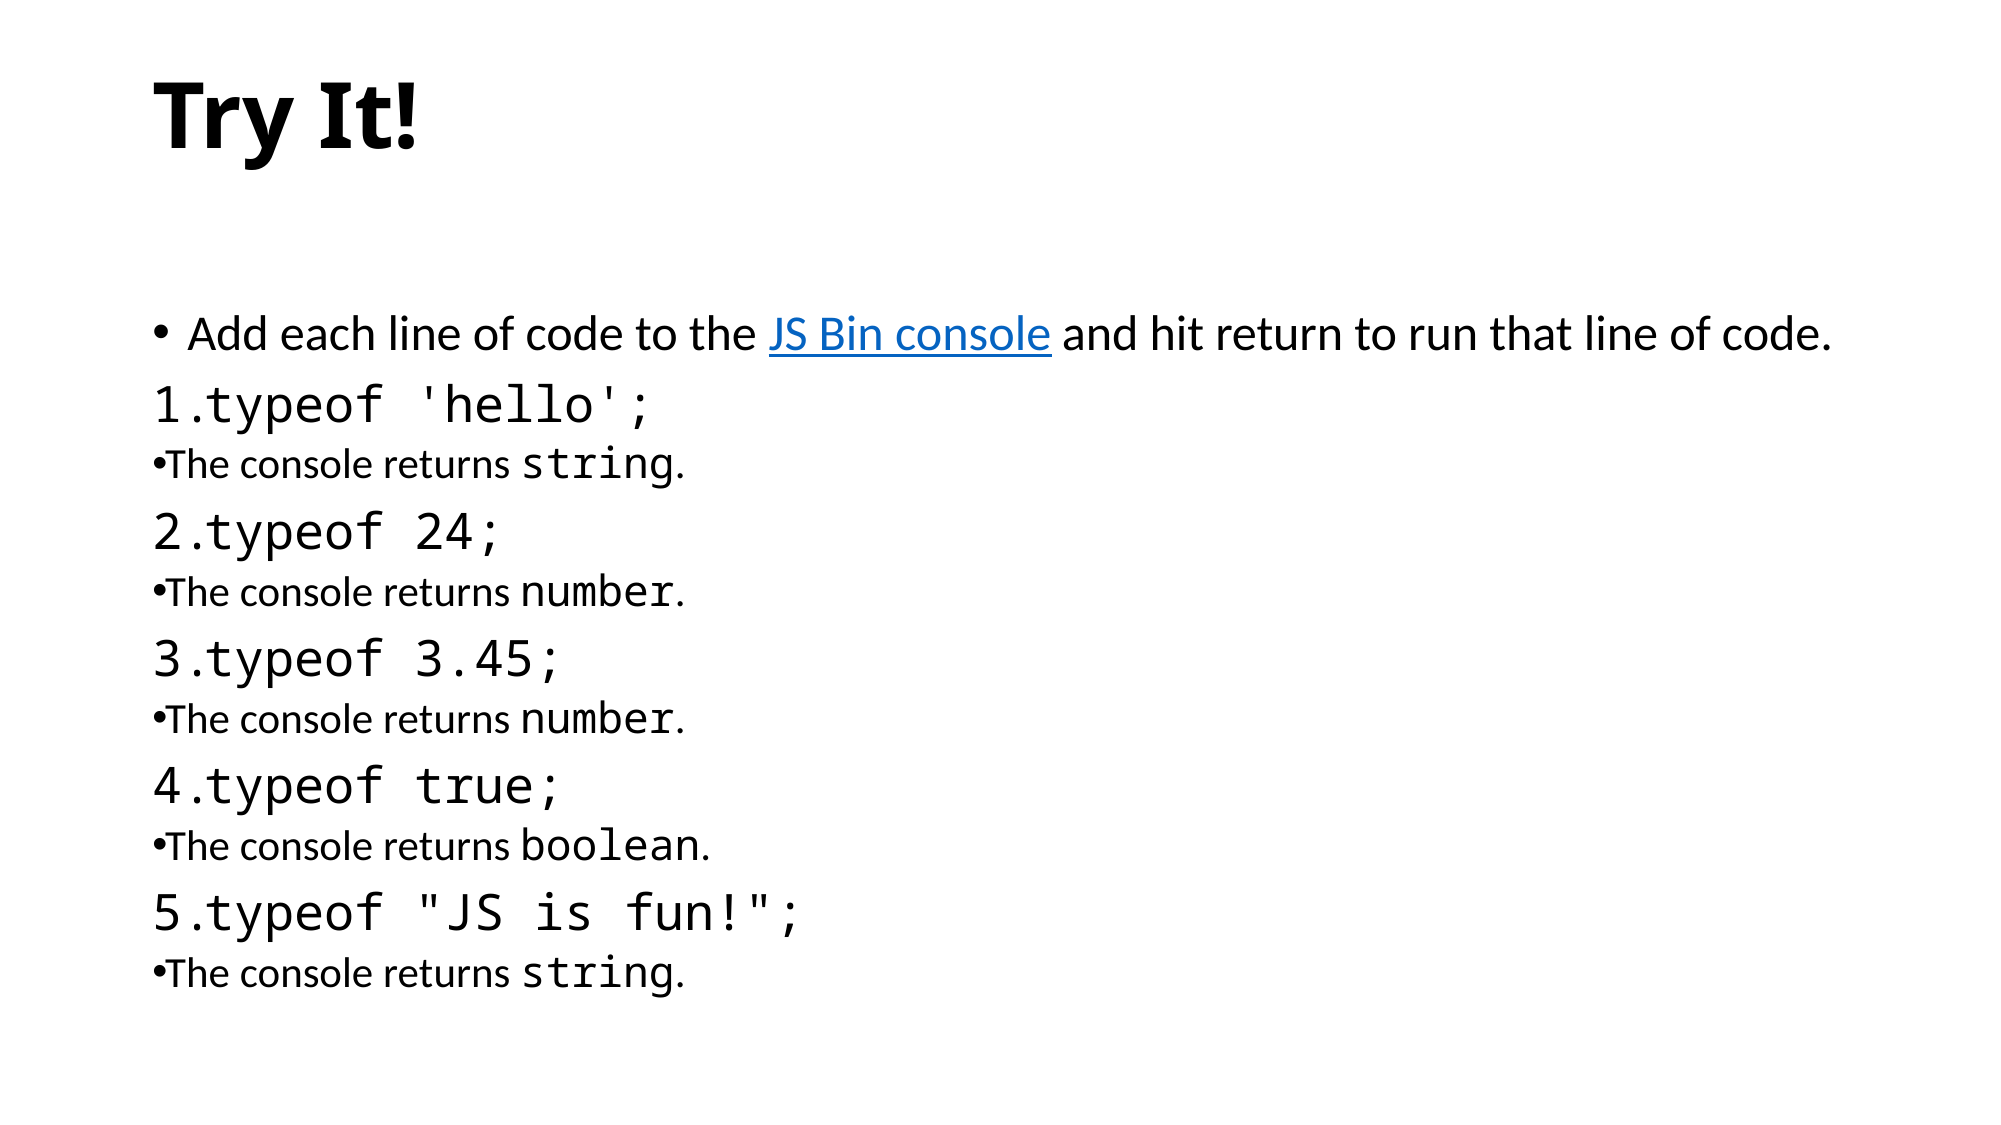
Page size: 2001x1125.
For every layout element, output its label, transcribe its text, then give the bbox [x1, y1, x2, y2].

list Add each line of code to the JS Bin console and hit return to run that line of code. typeof 'hello'; The console returns string. typeof 24; The console returns number. typeof 3.45; The console returns number. typeof true; The console returns boolean. typeof "JS is fun!"; The console returns string. [137, 299, 1863, 1014]
title Try It! [137, 59, 1863, 278]
